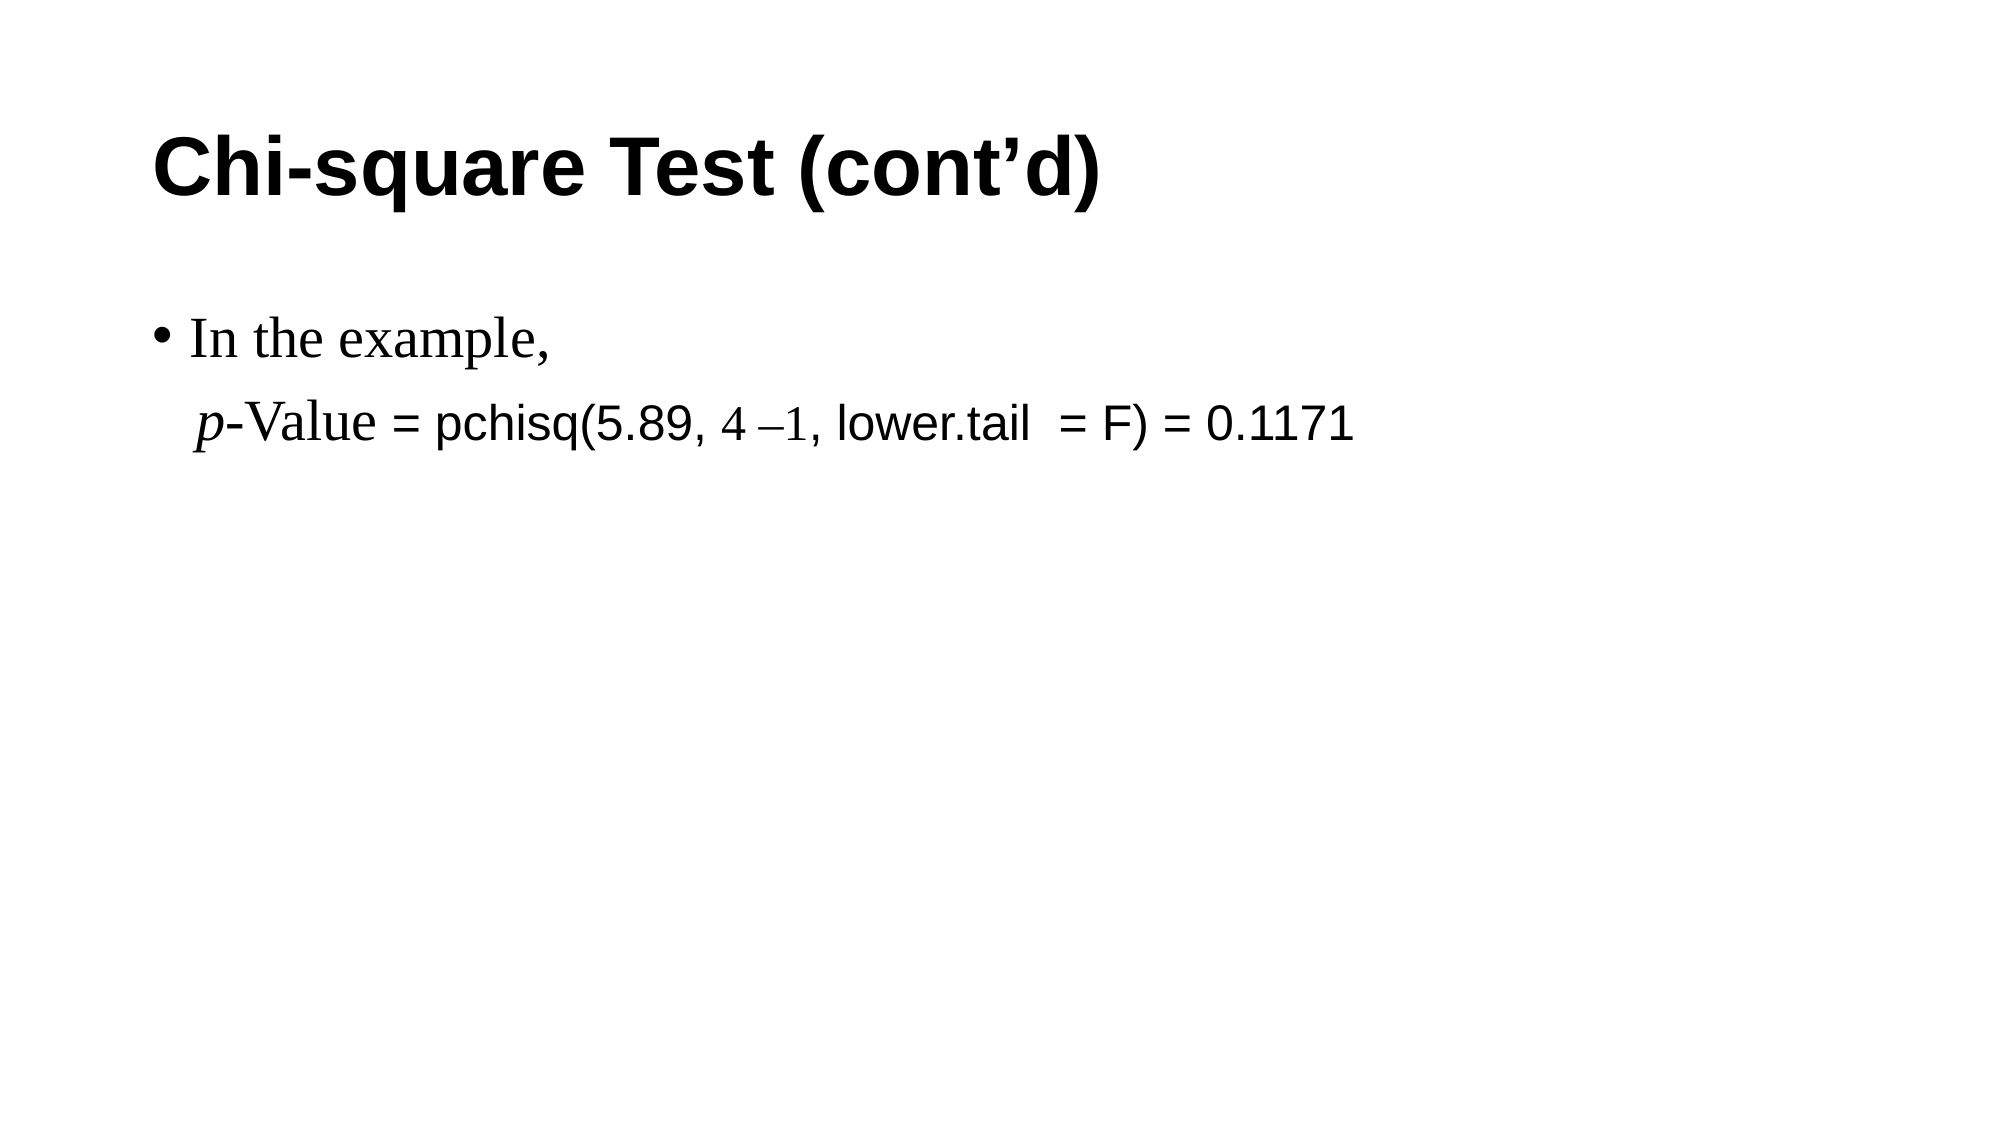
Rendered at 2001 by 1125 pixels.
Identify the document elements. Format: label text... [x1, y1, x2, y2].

list In the example, p-Value = pchisq(5.89, 4 –1, lower.tail = F) = 0.1171 [137, 299, 1800, 1014]
title Chi-square Test (cont’d) [137, 59, 1863, 278]
